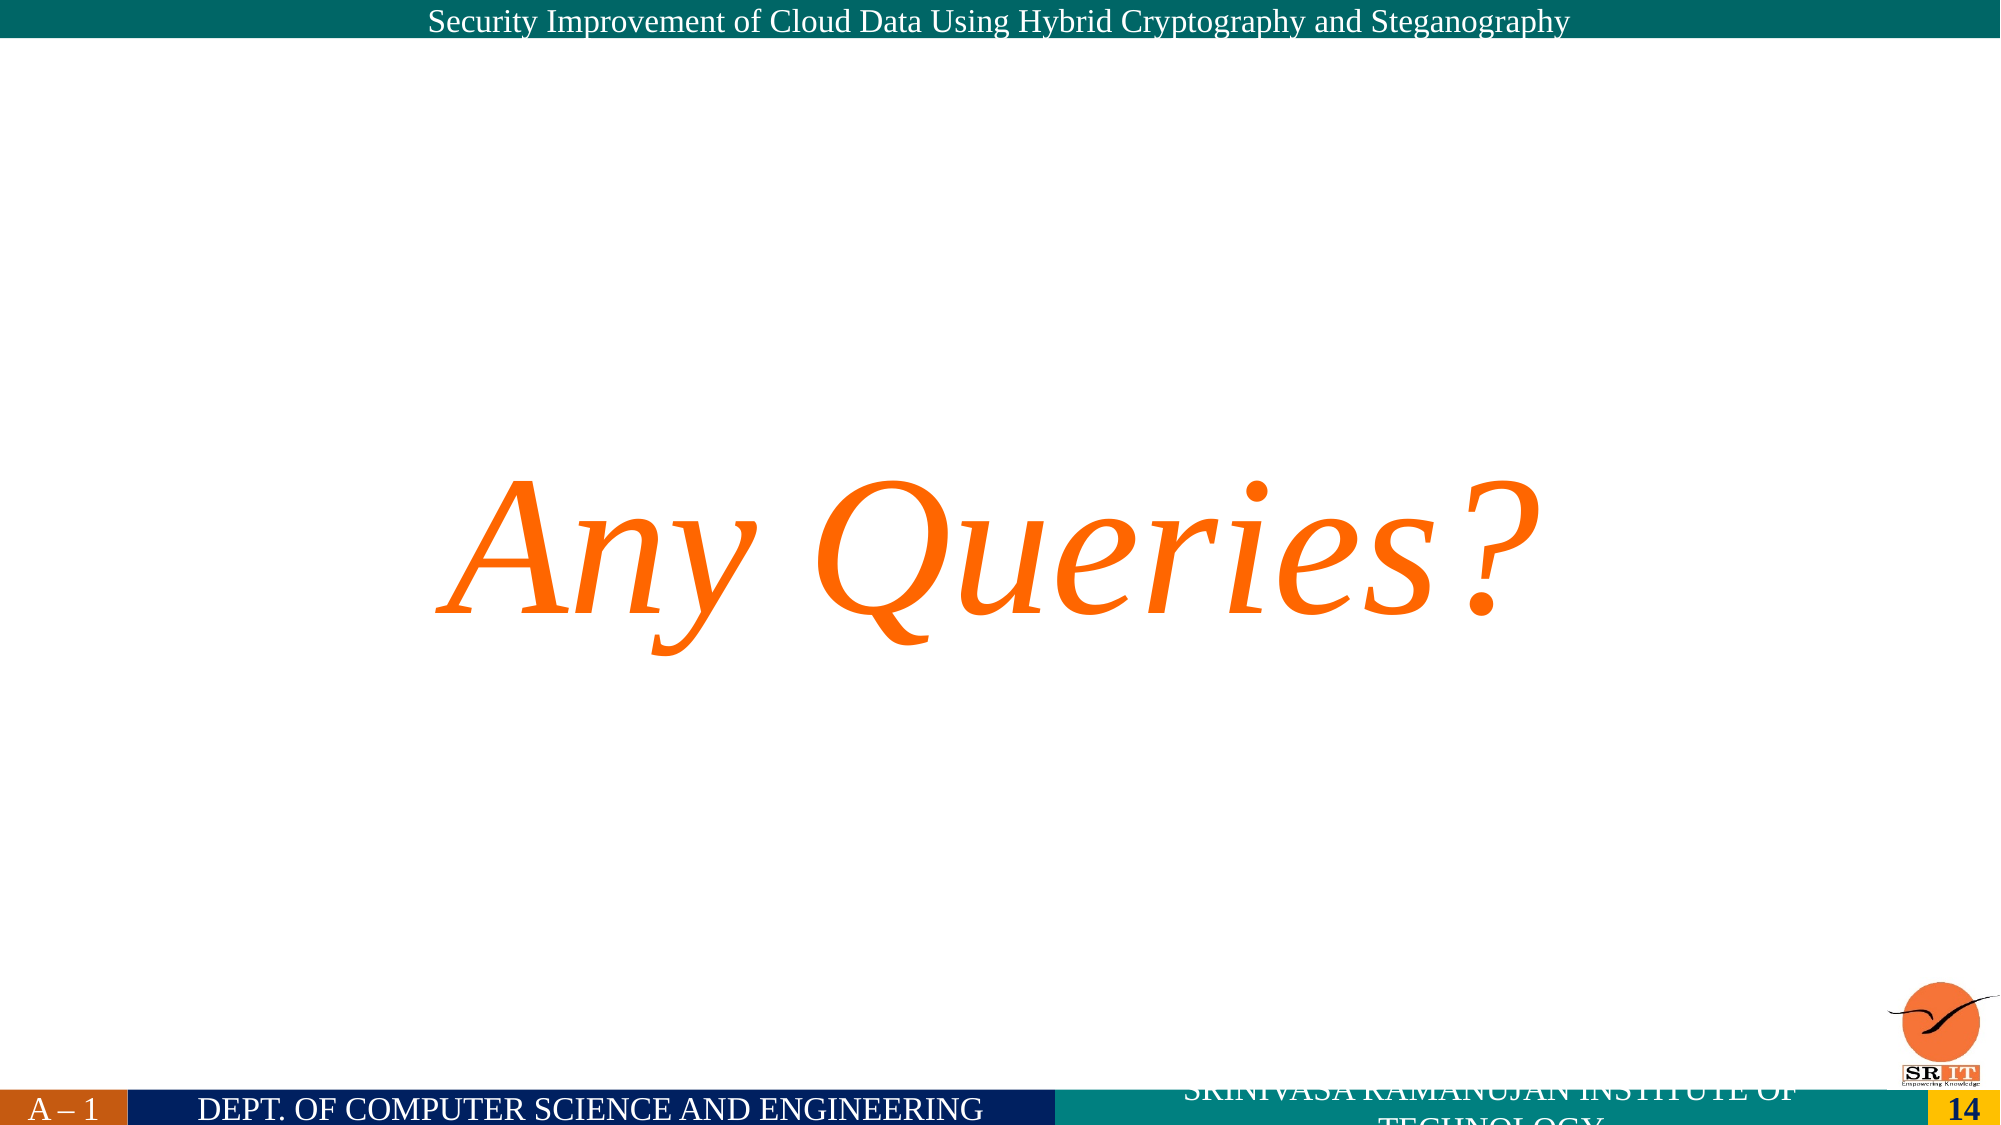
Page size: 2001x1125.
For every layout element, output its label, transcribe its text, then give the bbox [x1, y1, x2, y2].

picture [1887, 977, 2000, 1090]
text_box Any Queries? [431, 389, 1556, 662]
